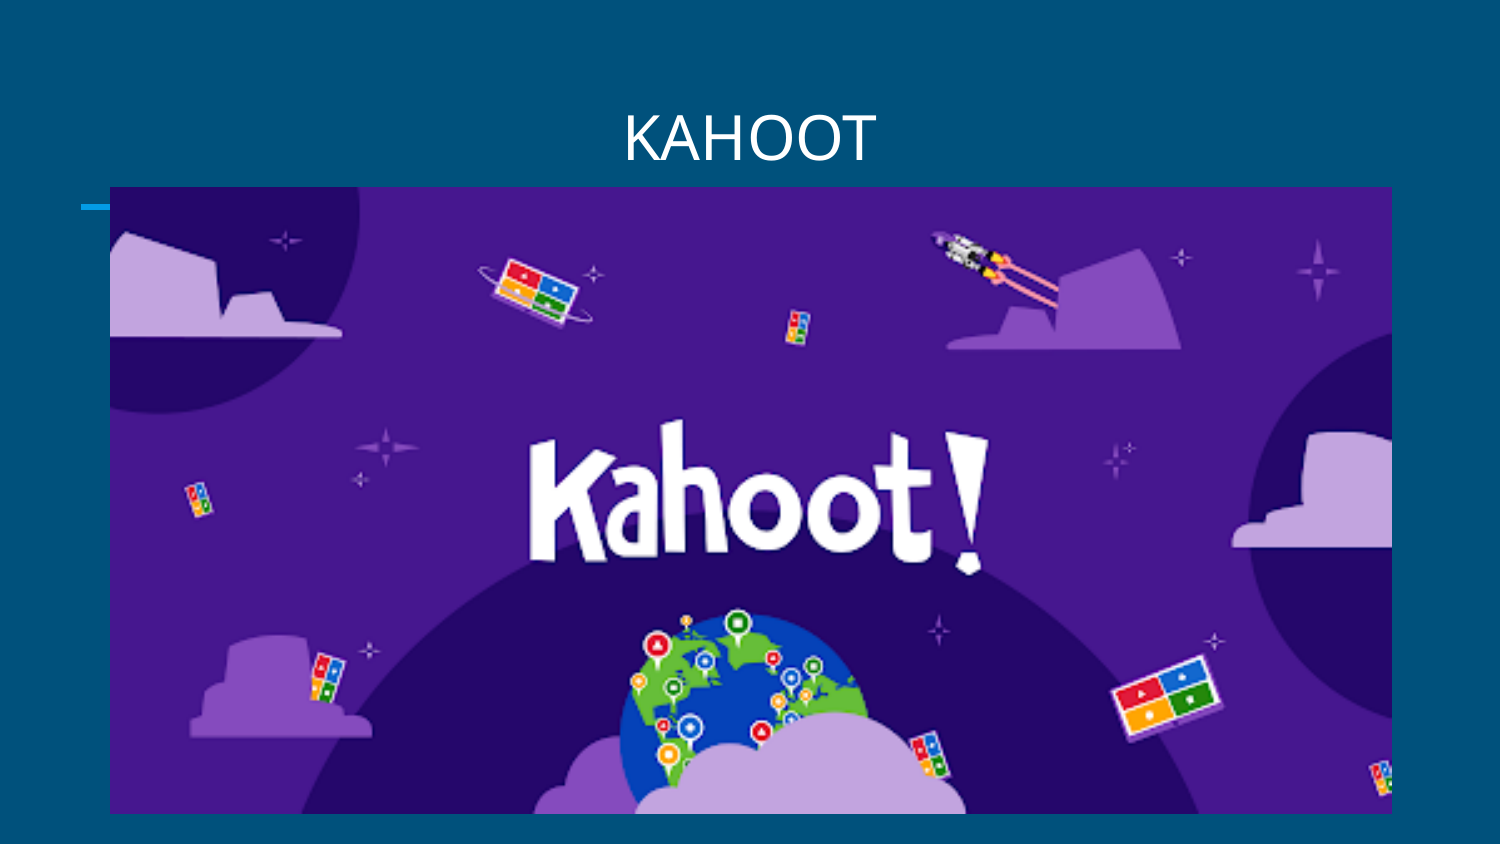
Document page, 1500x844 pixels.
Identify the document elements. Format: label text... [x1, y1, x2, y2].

title KAHOOT [63, 75, 1437, 188]
picture [111, 188, 1391, 813]
